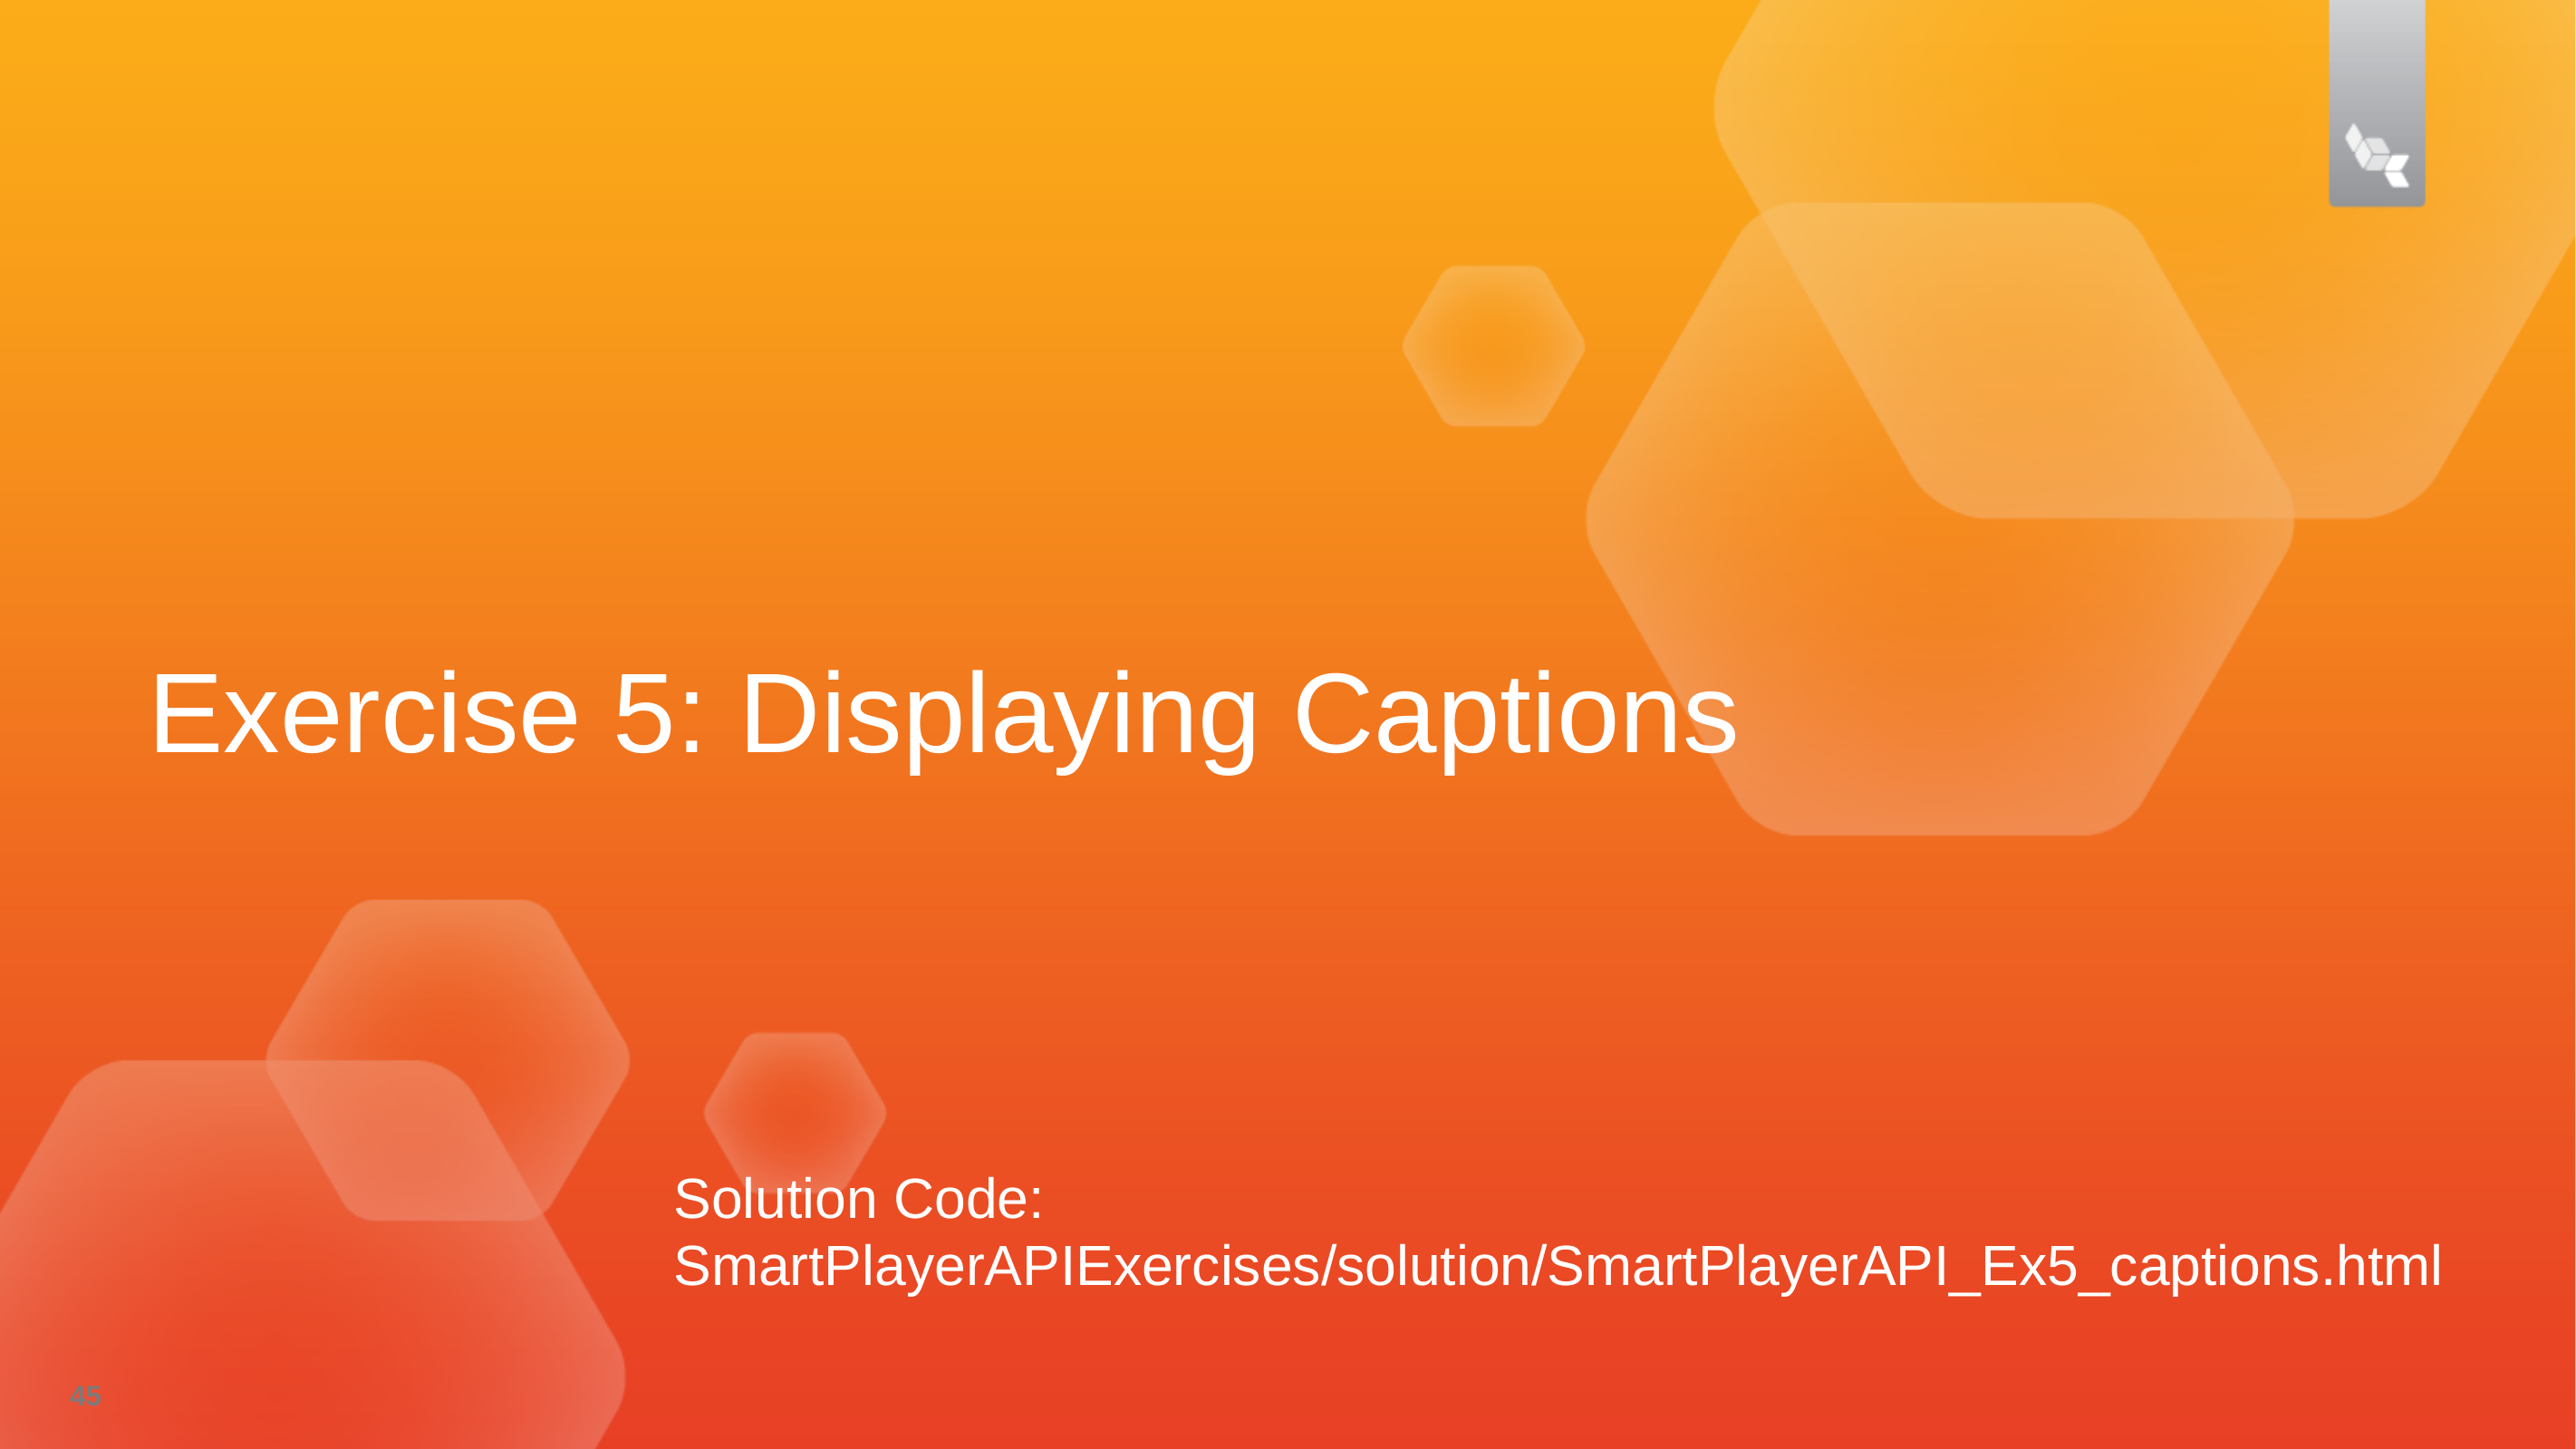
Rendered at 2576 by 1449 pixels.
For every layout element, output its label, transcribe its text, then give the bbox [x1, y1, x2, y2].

list Exercise 5: Displaying Captions [124, 627, 1857, 812]
text_box Solution Code: SmartPlayerAPIExercises/solution/SmartPlayerAPI_Ex5_captions.html [660, 1154, 2459, 1304]
text_box 45 [46, 1366, 176, 1447]
picture [0, 0, 2576, 1449]
